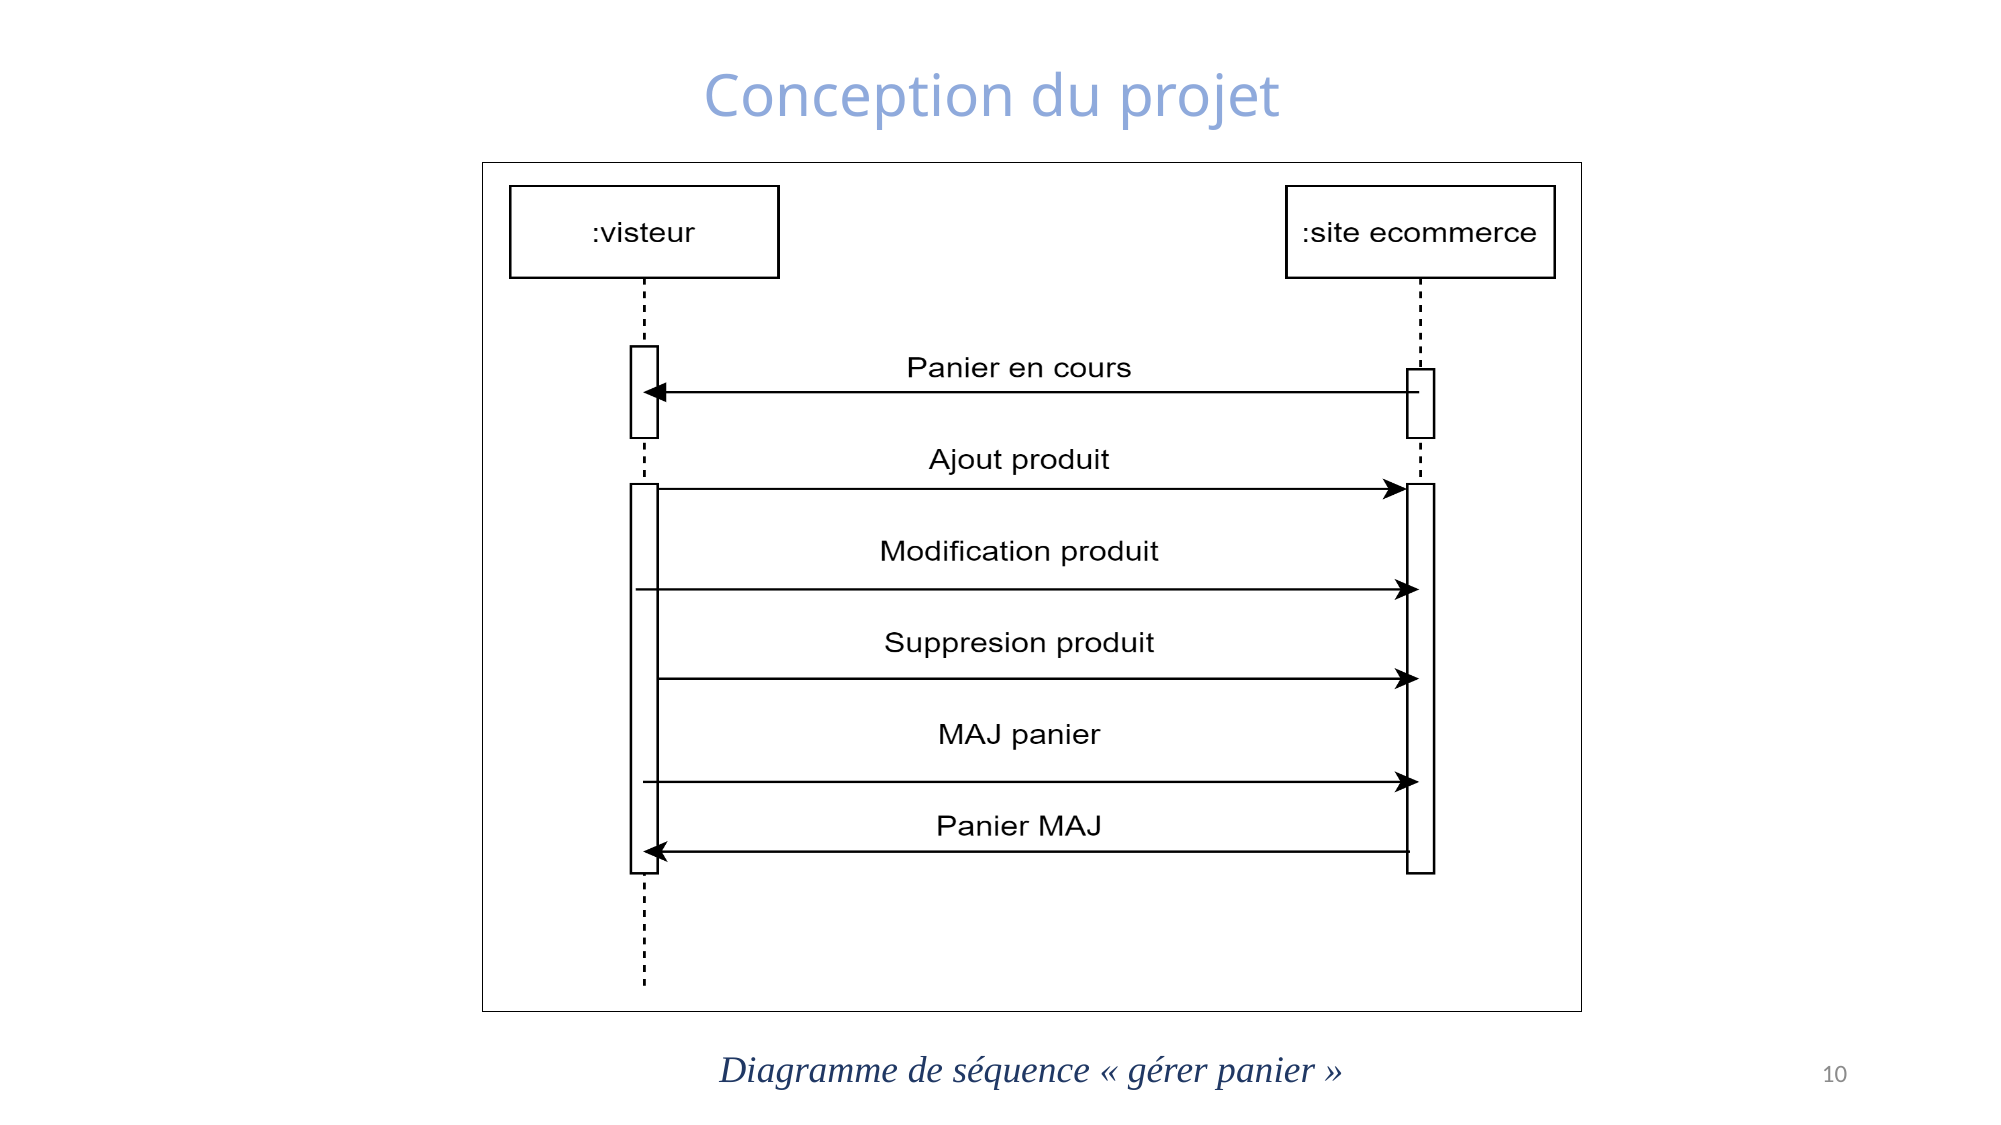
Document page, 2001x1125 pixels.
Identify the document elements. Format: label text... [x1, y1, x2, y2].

picture [482, 162, 1582, 1012]
text_box Conception du projet [440, 50, 1560, 136]
slide_number 10 [1412, 1042, 1863, 1103]
text_box Diagramme de séquence « gérer panier » [542, 1037, 1521, 1098]
